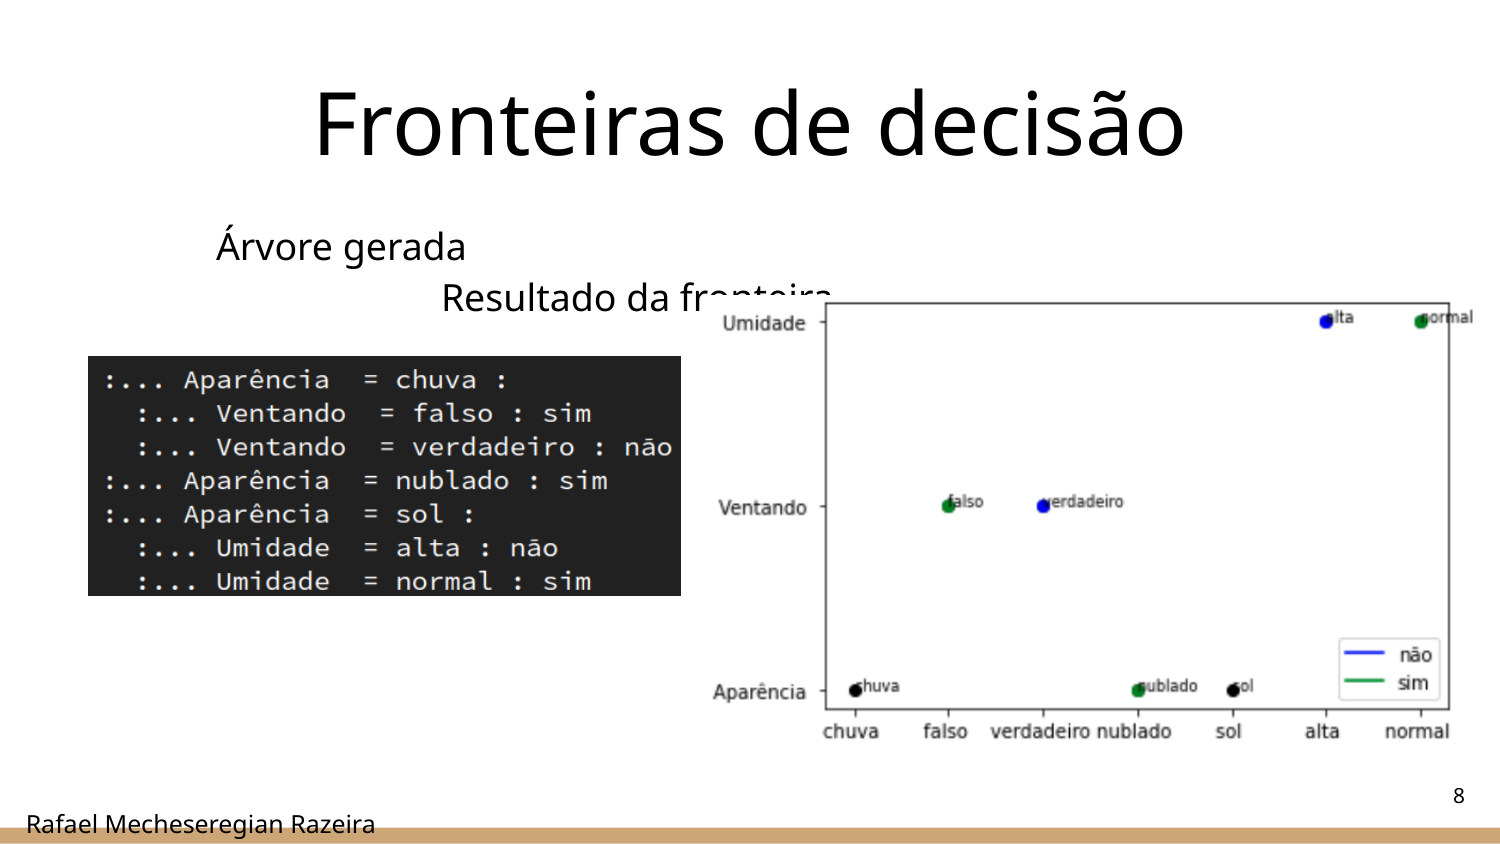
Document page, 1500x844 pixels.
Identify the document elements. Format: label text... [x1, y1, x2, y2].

text_box Rafael Mecheseregian Razeira [10, 793, 1480, 832]
list Árvore gerada Resultado da fronteira [51, 200, 1390, 752]
slide_number ‹#› [1389, 764, 1480, 793]
picture [706, 295, 1482, 752]
title Fronteiras de decisão [51, 51, 1449, 189]
picture [88, 356, 681, 596]
